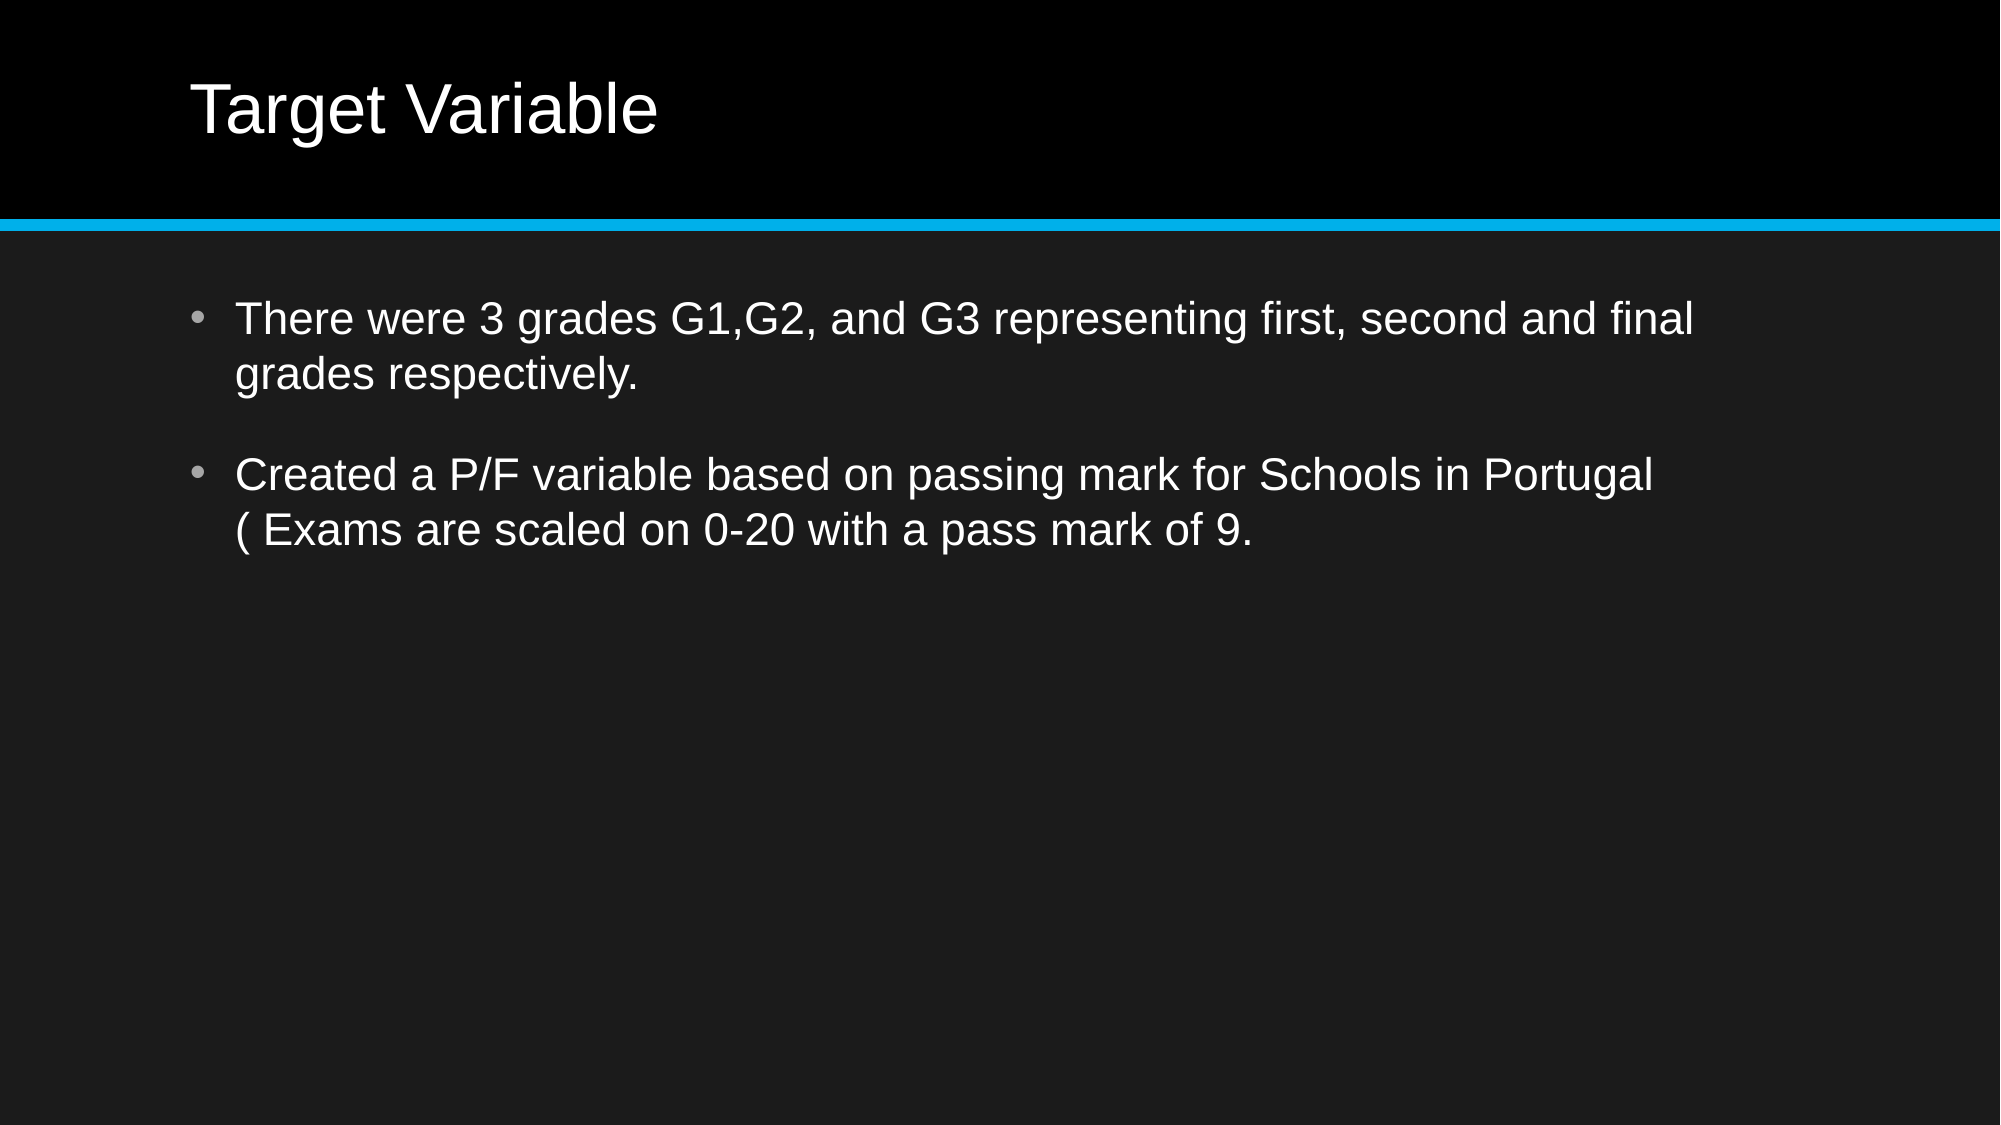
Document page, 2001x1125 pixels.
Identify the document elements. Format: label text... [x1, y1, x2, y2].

title Target Variable [174, 20, 1825, 201]
list There were 3 grades G1,G2, and G3 representing first, second and final grades respectively. Created a P/F variable based on passing mark for Schools in Portugal ( Exams are scaled on 0-20 with a pass mark of 9. [174, 281, 1825, 1013]
